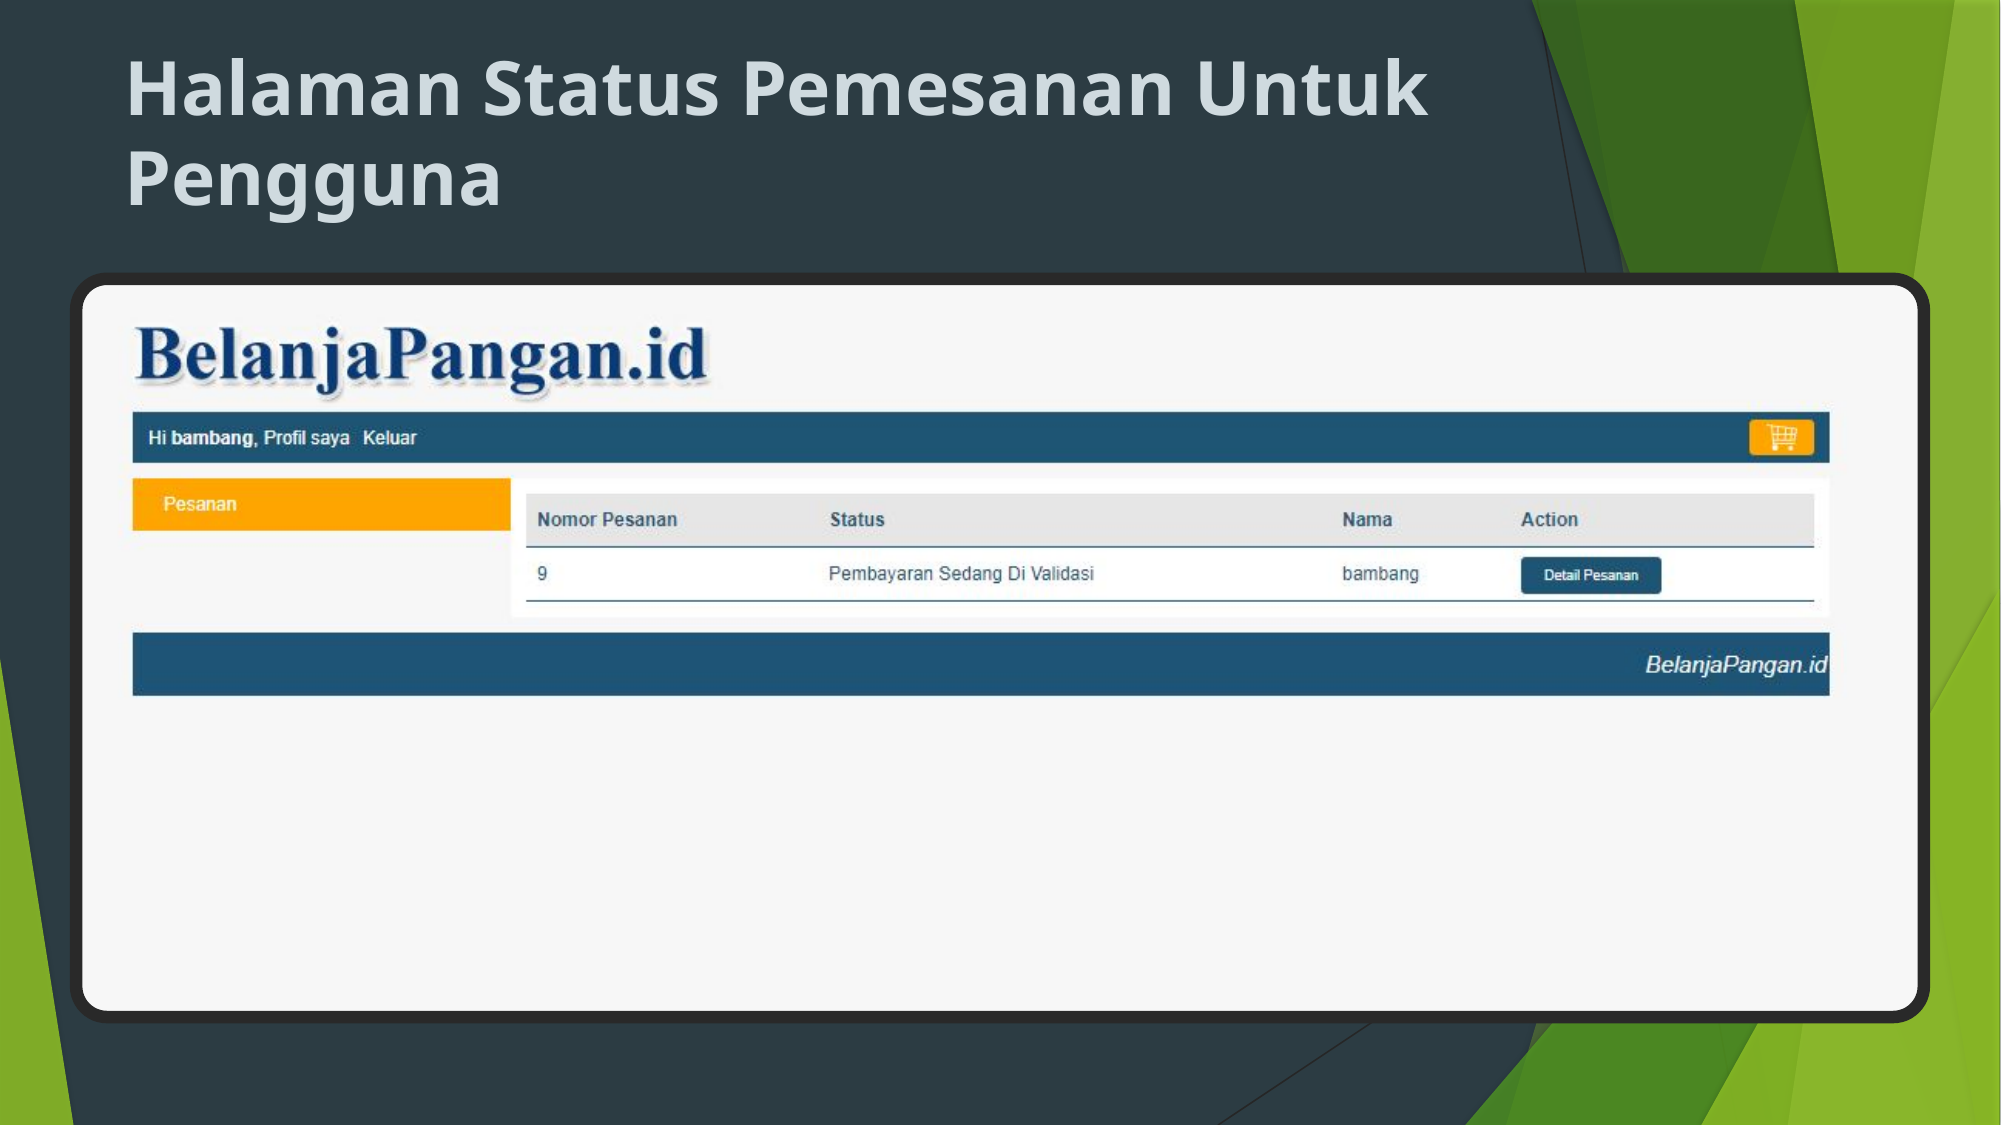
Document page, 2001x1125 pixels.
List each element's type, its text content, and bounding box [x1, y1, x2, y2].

picture [75, 278, 1925, 1018]
text_box Halaman Status Pemesanan Untuk Pengguna [109, 32, 1520, 161]
